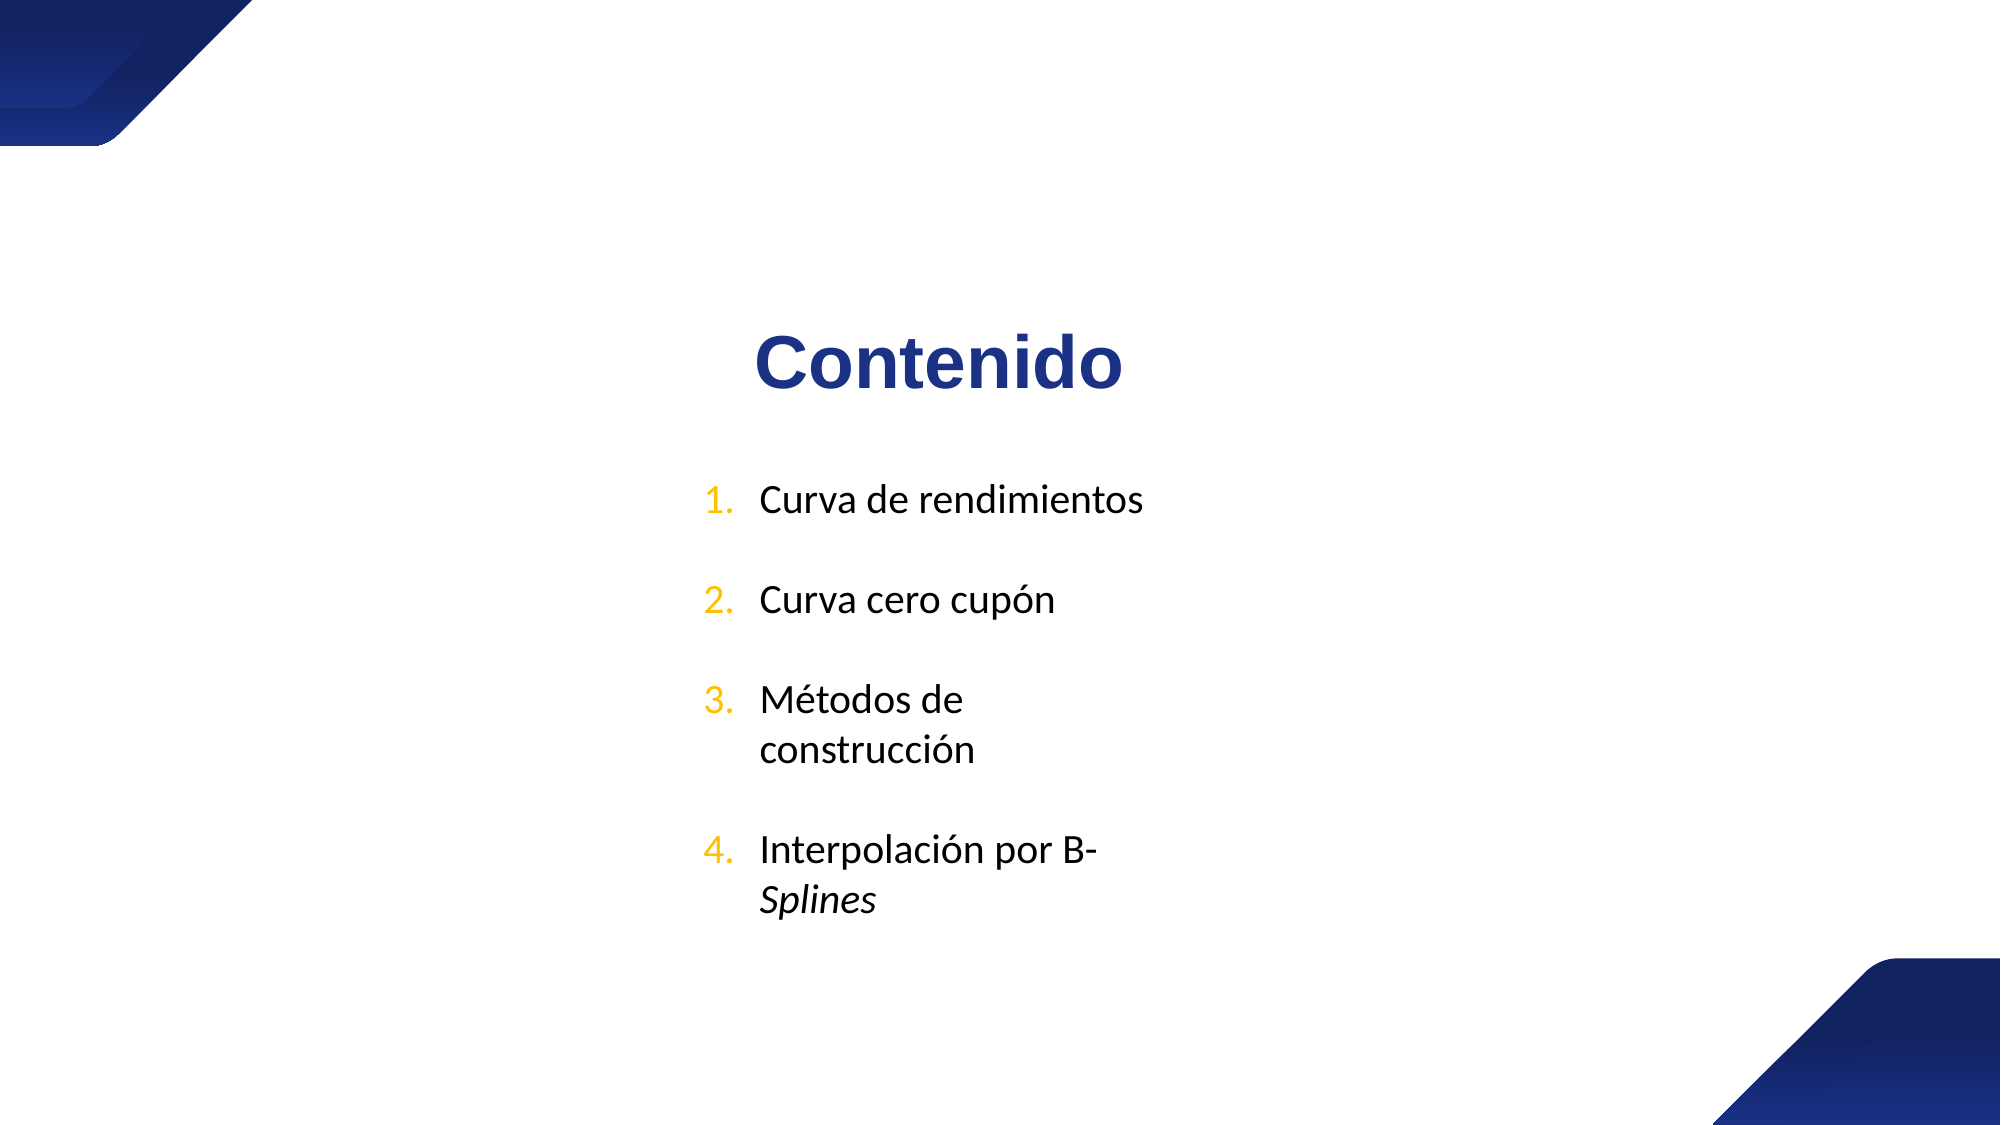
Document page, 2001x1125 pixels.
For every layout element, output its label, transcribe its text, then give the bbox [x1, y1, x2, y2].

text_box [1712, 958, 2000, 1125]
text_box Contenido [65, 260, 1814, 411]
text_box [0, 0, 252, 147]
text_box Curva de rendimientos Curva cero cupón Métodos de construcción Interpolación por B-Splines [688, 463, 1191, 930]
